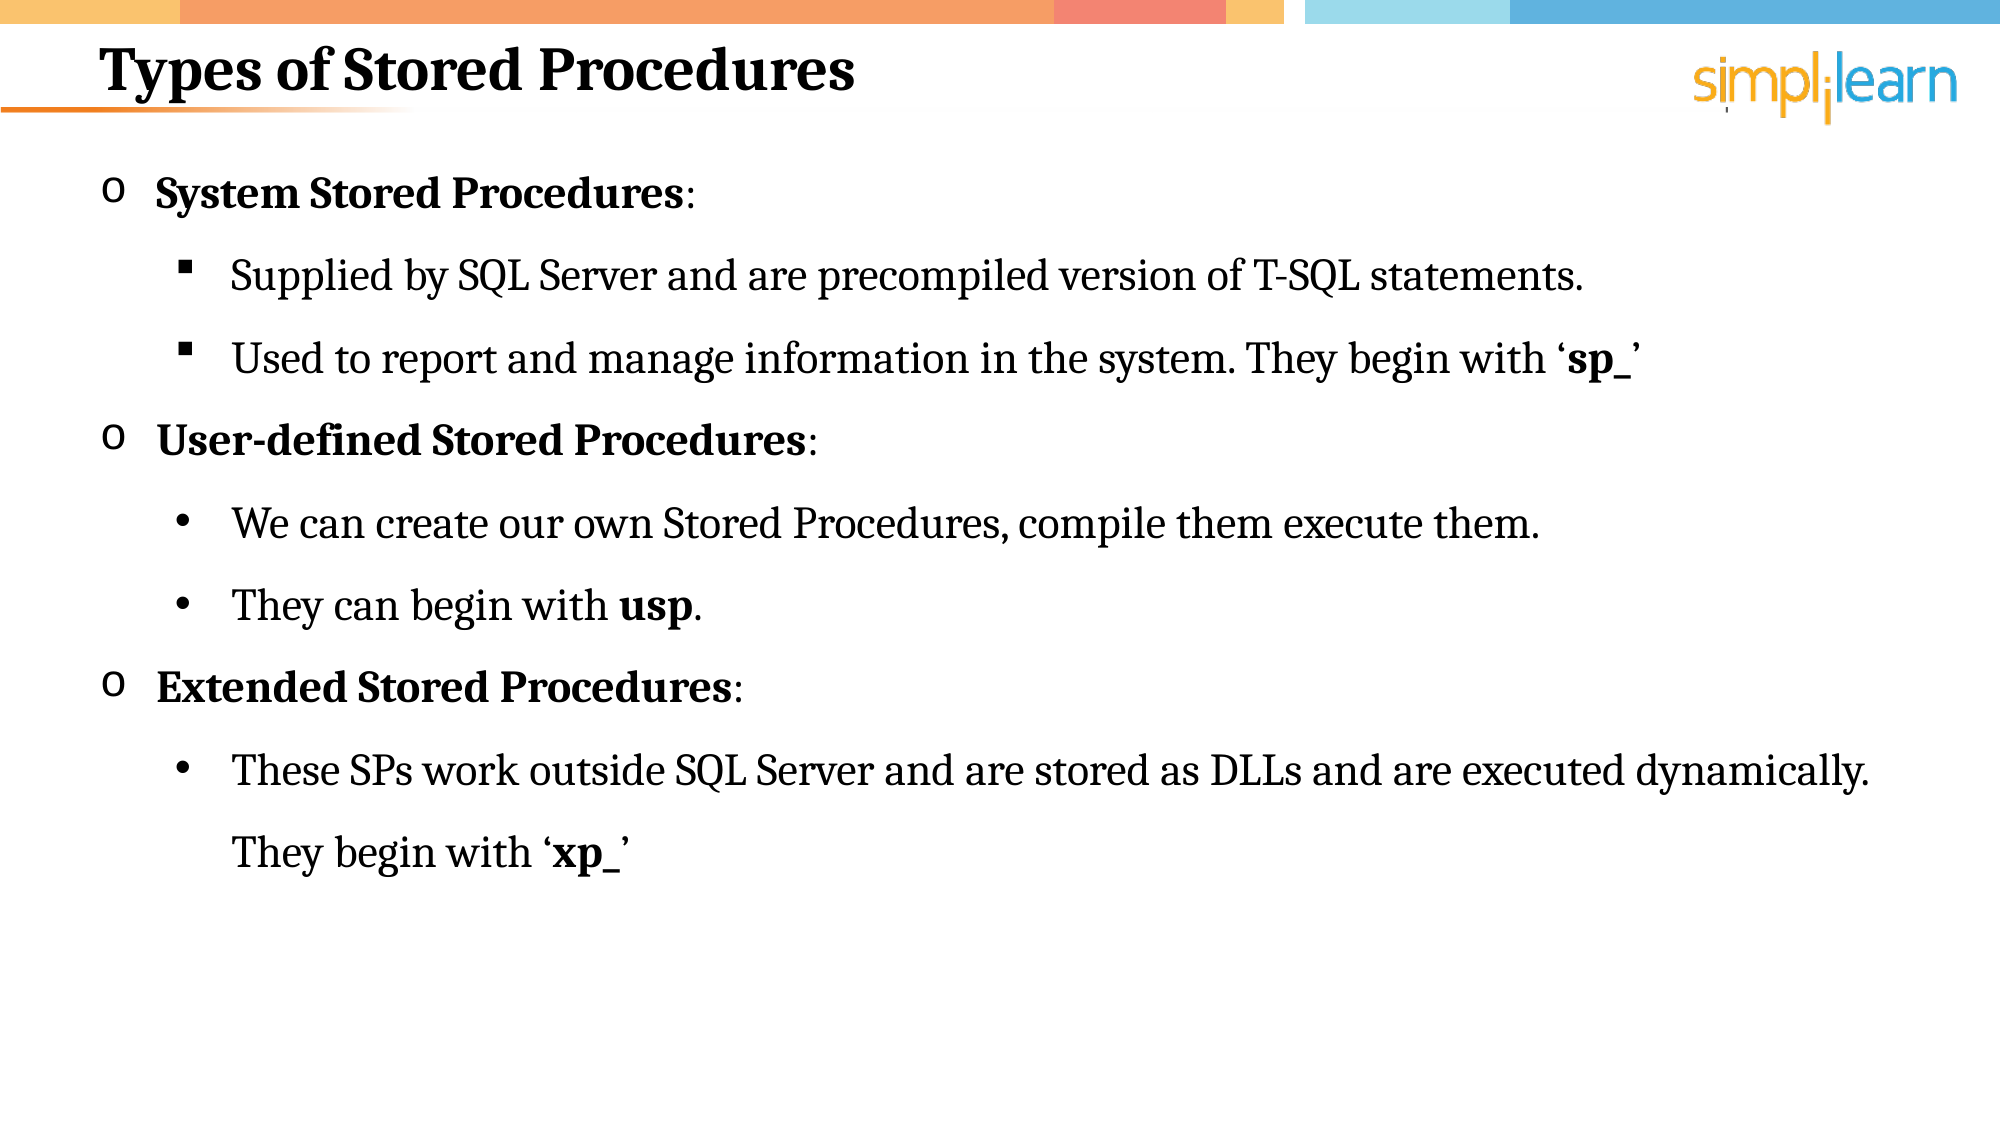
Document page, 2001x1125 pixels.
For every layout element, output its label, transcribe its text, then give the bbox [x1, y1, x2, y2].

list System Stored Procedures: Supplied by SQL Server and are precompiled version of T-SQL statements. Used to report and manage information in the system. They begin with ‘sp_’ User-defined Stored Procedures: We can create our own Stored Procedures, compile them execute them. They can begin with usp. Extended Stored Procedures: These SPs work outside SQL Server and are stored as DLLs and are executed dynamically. They begin with ‘xp_’ [99, 135, 1900, 969]
picture [0, 47, 1959, 130]
title Types of Stored Procedures [99, 27, 1900, 104]
